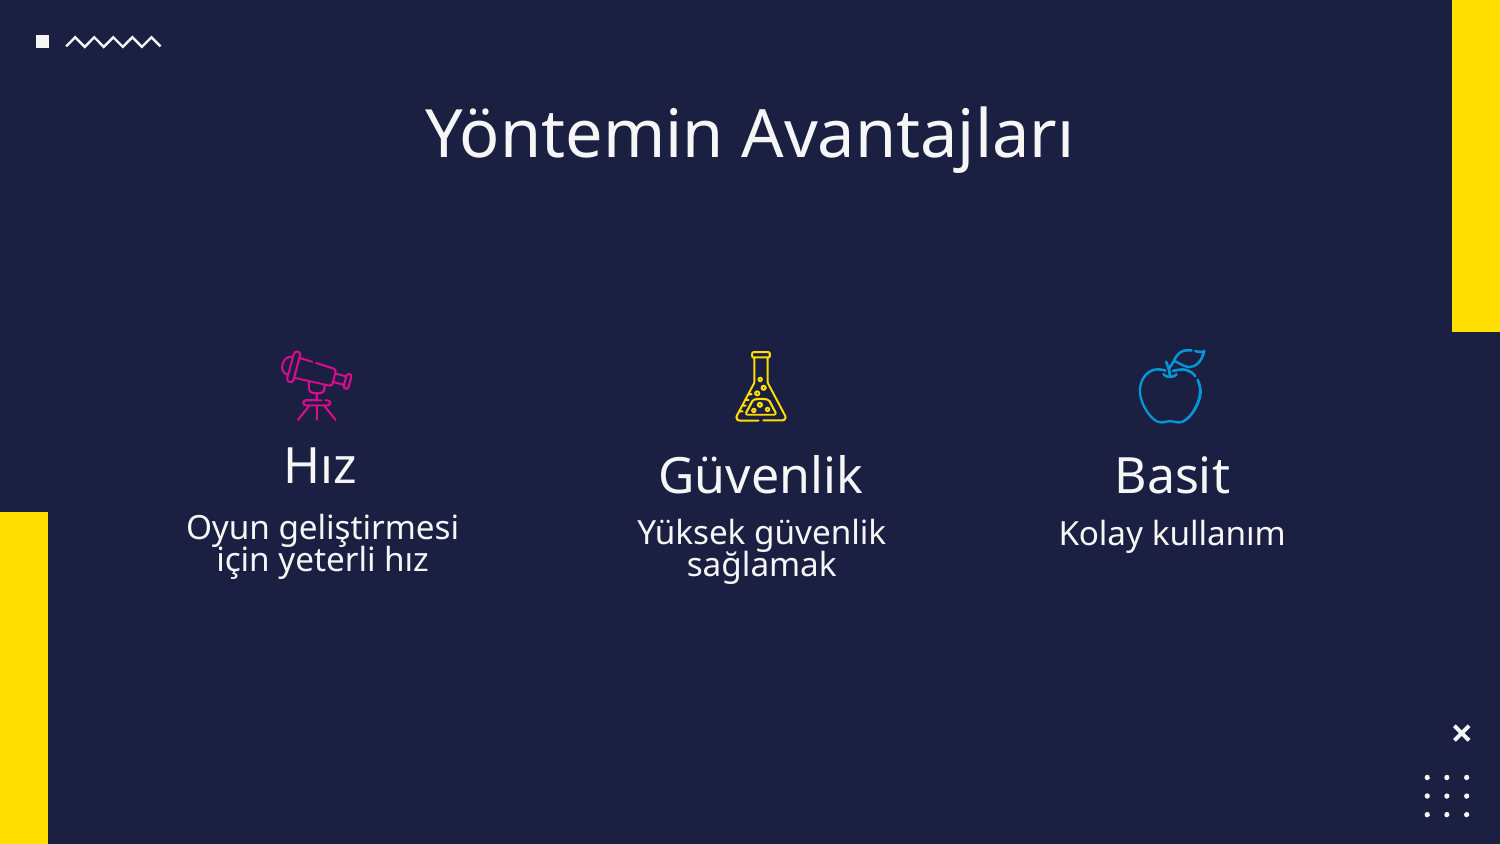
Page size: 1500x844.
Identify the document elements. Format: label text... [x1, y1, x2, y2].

title Yöntemin Avantajları [117, 75, 1384, 187]
subtitle Güvenlik [628, 440, 894, 505]
subtitle Hız [187, 430, 453, 495]
subtitle Basit [1039, 440, 1305, 505]
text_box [1138, 348, 1206, 424]
subtitle Oyun geliştirmesi için yeterli hız [170, 503, 476, 589]
text_box [281, 350, 353, 421]
subtitle Kolay kullanım [1039, 505, 1305, 590]
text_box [734, 350, 787, 422]
subtitle Yüksek güvenlik sağlamak [617, 503, 907, 589]
